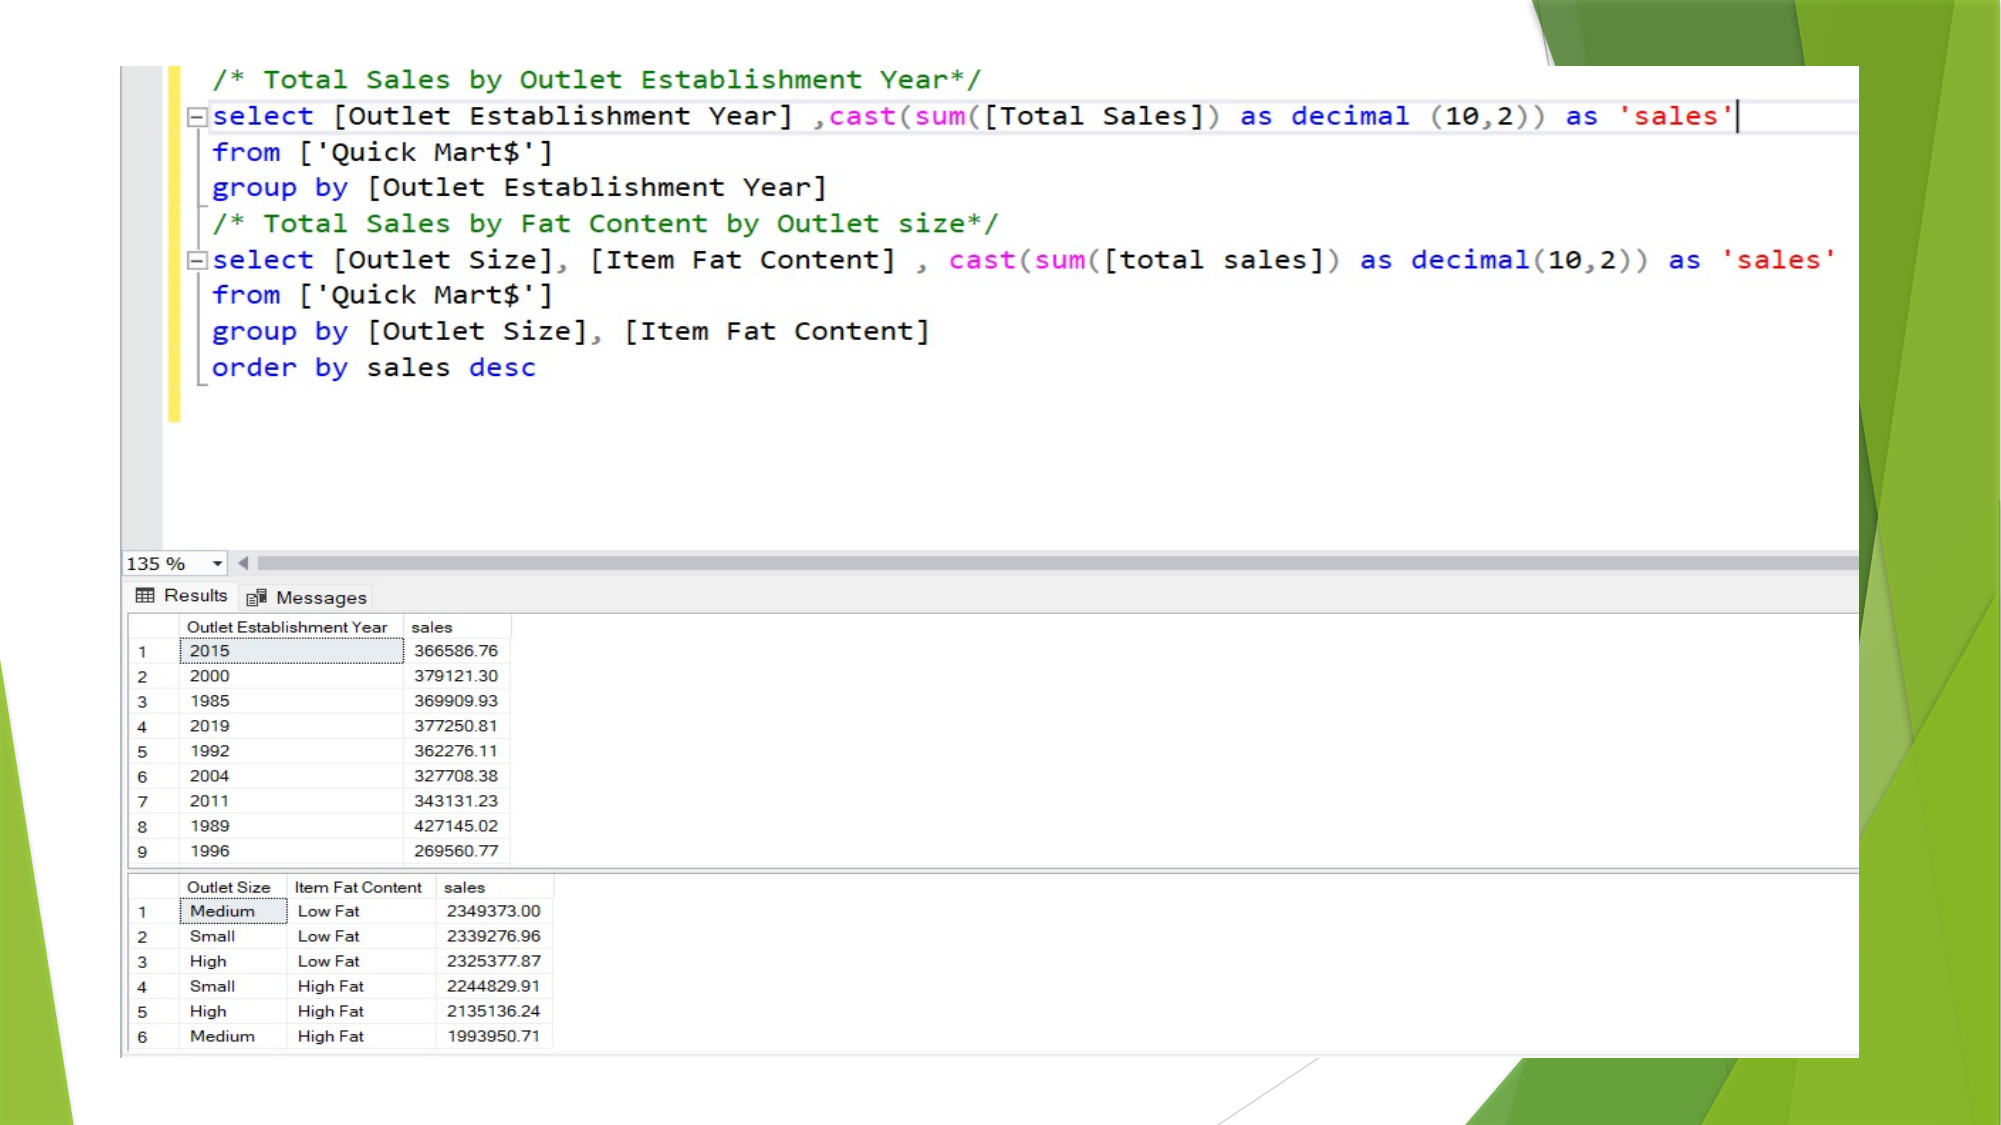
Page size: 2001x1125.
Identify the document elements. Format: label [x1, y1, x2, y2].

picture [118, 66, 1860, 1059]
